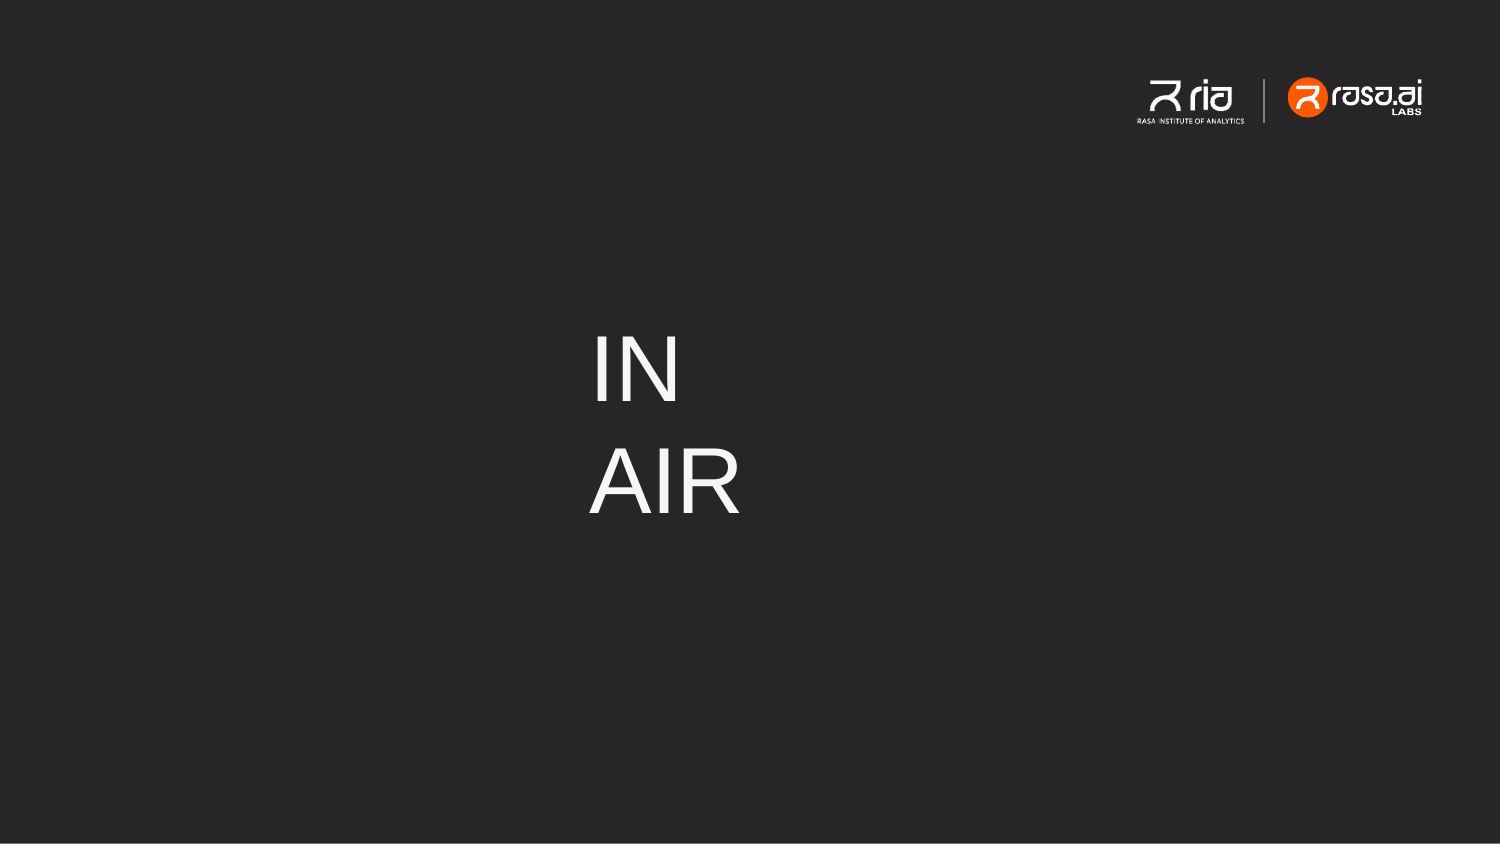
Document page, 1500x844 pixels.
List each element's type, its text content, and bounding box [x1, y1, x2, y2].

title IN AIR [587, 305, 863, 533]
picture [1129, 70, 1252, 132]
